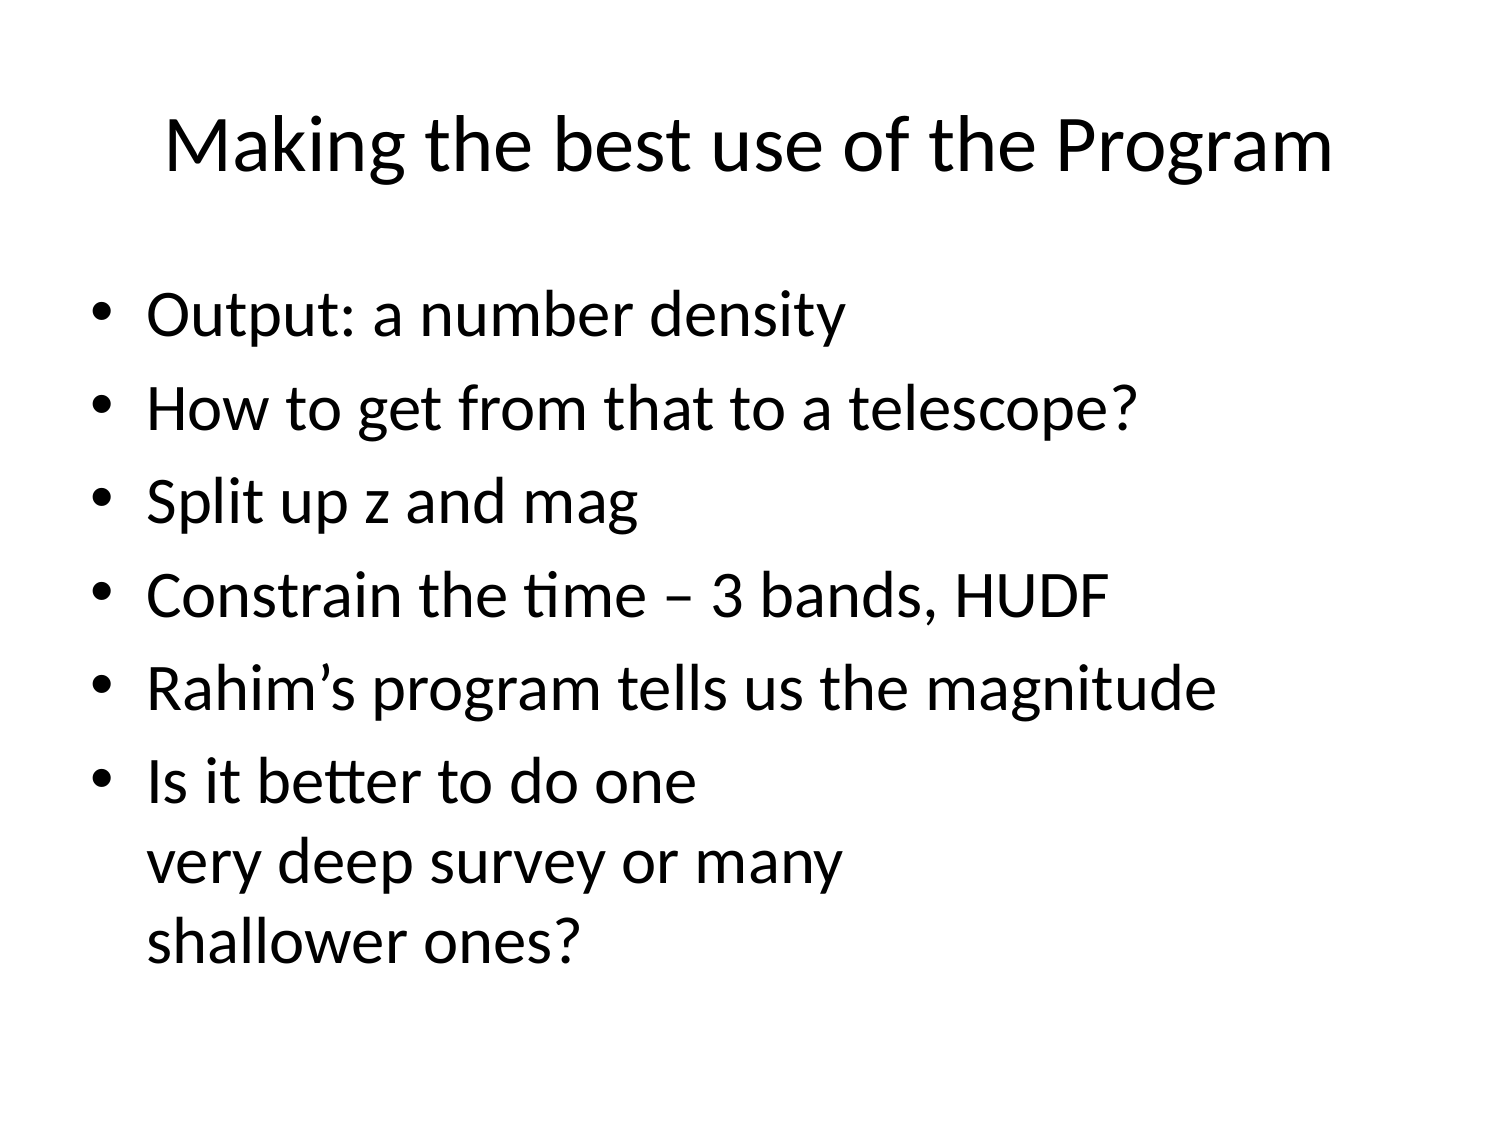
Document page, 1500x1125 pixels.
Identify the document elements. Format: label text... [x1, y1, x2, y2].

title Making the best use of the Program [75, 45, 1425, 233]
list Output: a number density How to get from that to a telescope? Split up z and mag Constrain the time – 3 bands, HUDF Rahim’s program tells us the magnitude Is it better to do one very deep survey or many shallower ones? [75, 262, 1425, 1071]
